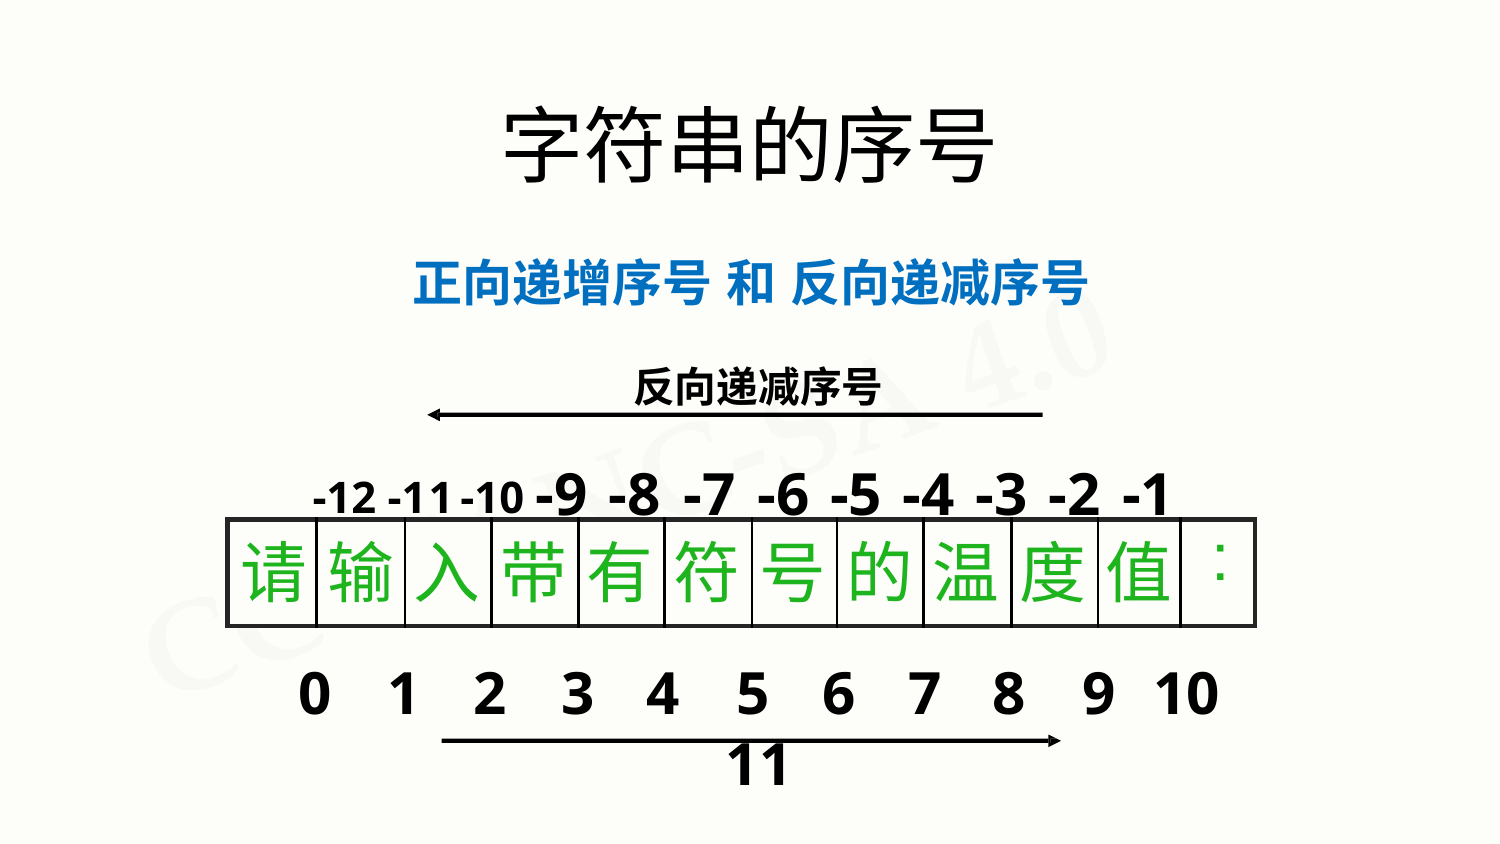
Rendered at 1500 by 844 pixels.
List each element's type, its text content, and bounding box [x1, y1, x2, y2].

table_header 号 [753, 522, 836, 624]
text_box 正向递增序号 和 反向递减序号 反向递减序号 -12 -11-10 -9 -8 -7 -6 -5 -4 -3 -2 -1 [229, 250, 1258, 531]
table_header 值 [1099, 522, 1179, 624]
table_header 请 [230, 522, 315, 624]
table_header : [1182, 522, 1253, 624]
table_header 有 [580, 522, 663, 624]
text_box [148, 495, 499, 690]
table_header 输 [318, 522, 404, 624]
table_header 符 [666, 522, 751, 624]
title 字符串的序号 [268, 93, 1231, 235]
text_box 0 1 2 3 4 5 6 7 8 9 10 11 正向递增序号 [256, 656, 1262, 844]
table_header 温 [925, 522, 1010, 624]
table_header 带 [493, 522, 577, 624]
table_header 度 [1013, 522, 1097, 624]
table_header 入 [406, 522, 490, 624]
table_header 的 [838, 522, 922, 624]
